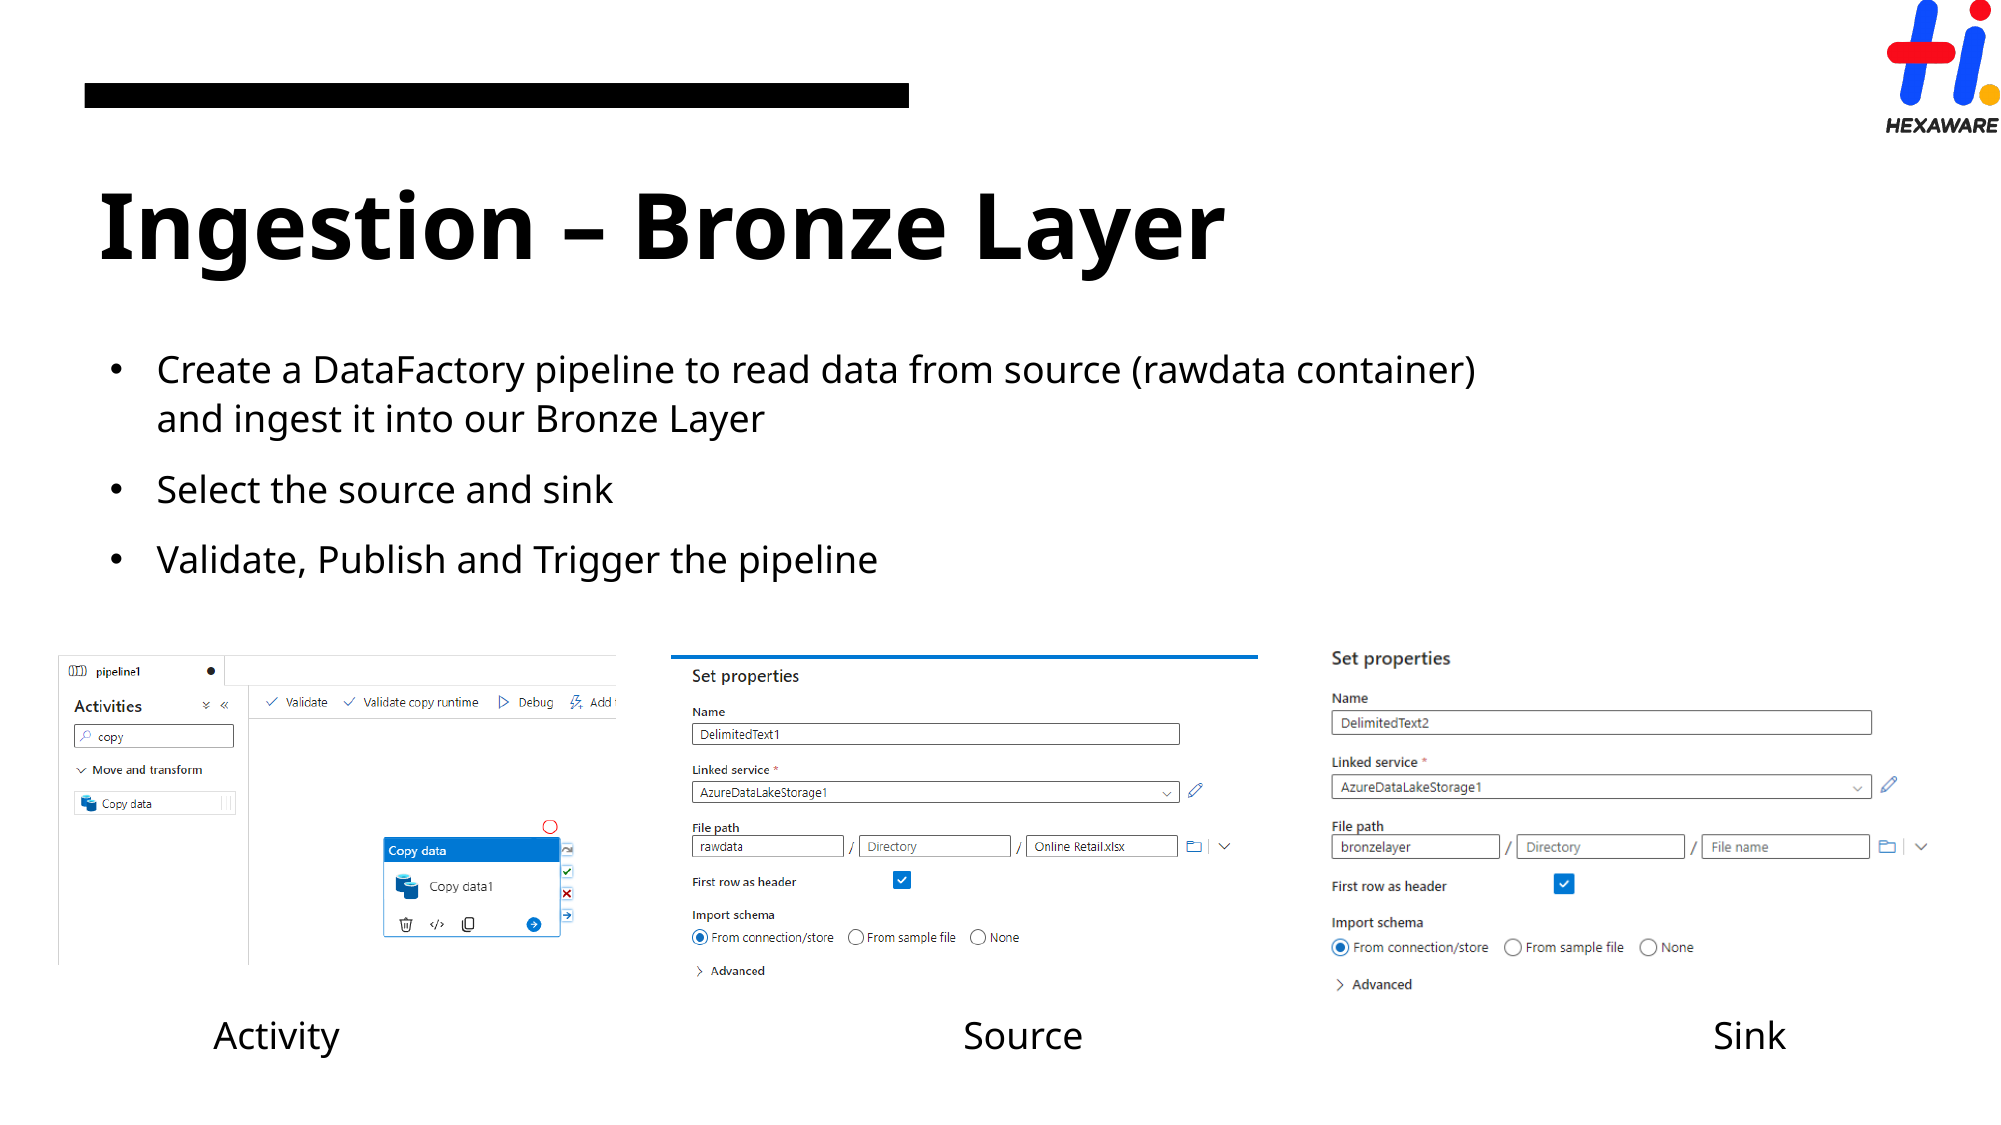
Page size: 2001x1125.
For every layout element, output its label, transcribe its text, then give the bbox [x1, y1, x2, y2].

picture [1313, 645, 1959, 1011]
title Ingestion – Bronze Layer [84, 160, 1510, 401]
list Create a DataFactory pipeline to read data from source (rawdata container) and ingest it into our Bronze Layer Select the source and sink Validate, Publish and Trigger the pipeline [94, 333, 1520, 952]
picture [1886, 0, 2000, 133]
text_box Activity Source Sink [0, 1000, 2000, 1072]
picture [58, 655, 616, 965]
picture [671, 655, 1259, 1001]
